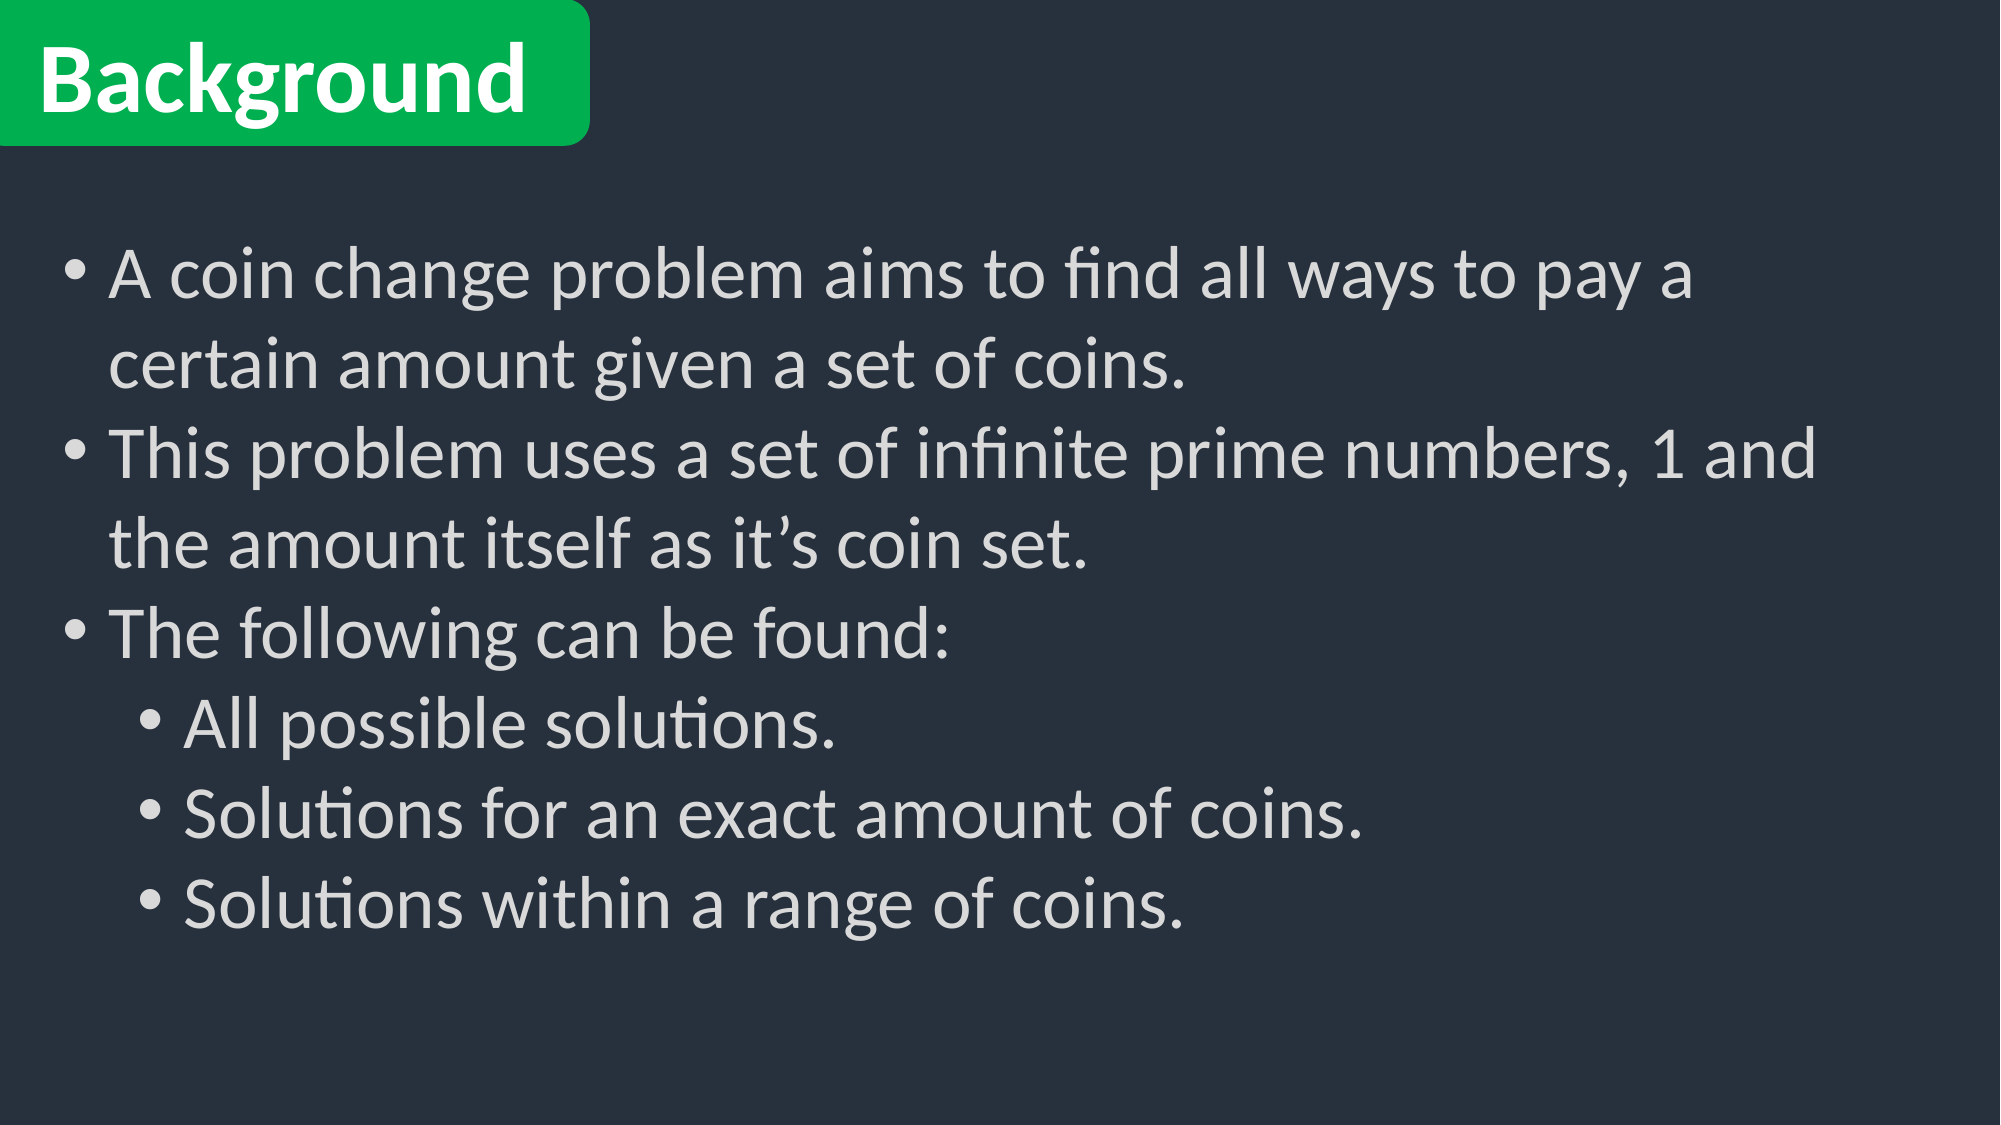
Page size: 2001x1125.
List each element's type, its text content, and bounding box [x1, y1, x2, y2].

text_box Background [0, 0, 590, 146]
text_box A coin change problem aims to find all ways to pay a certain amount given a set of coins. This problem uses a set of infinite prime numbers, 1 and the amount itself as it’s coin set. The following can be found: All possible solutions. Solutions for an exact amount of coins. Solutions within a range of coins. [47, 216, 1873, 1042]
